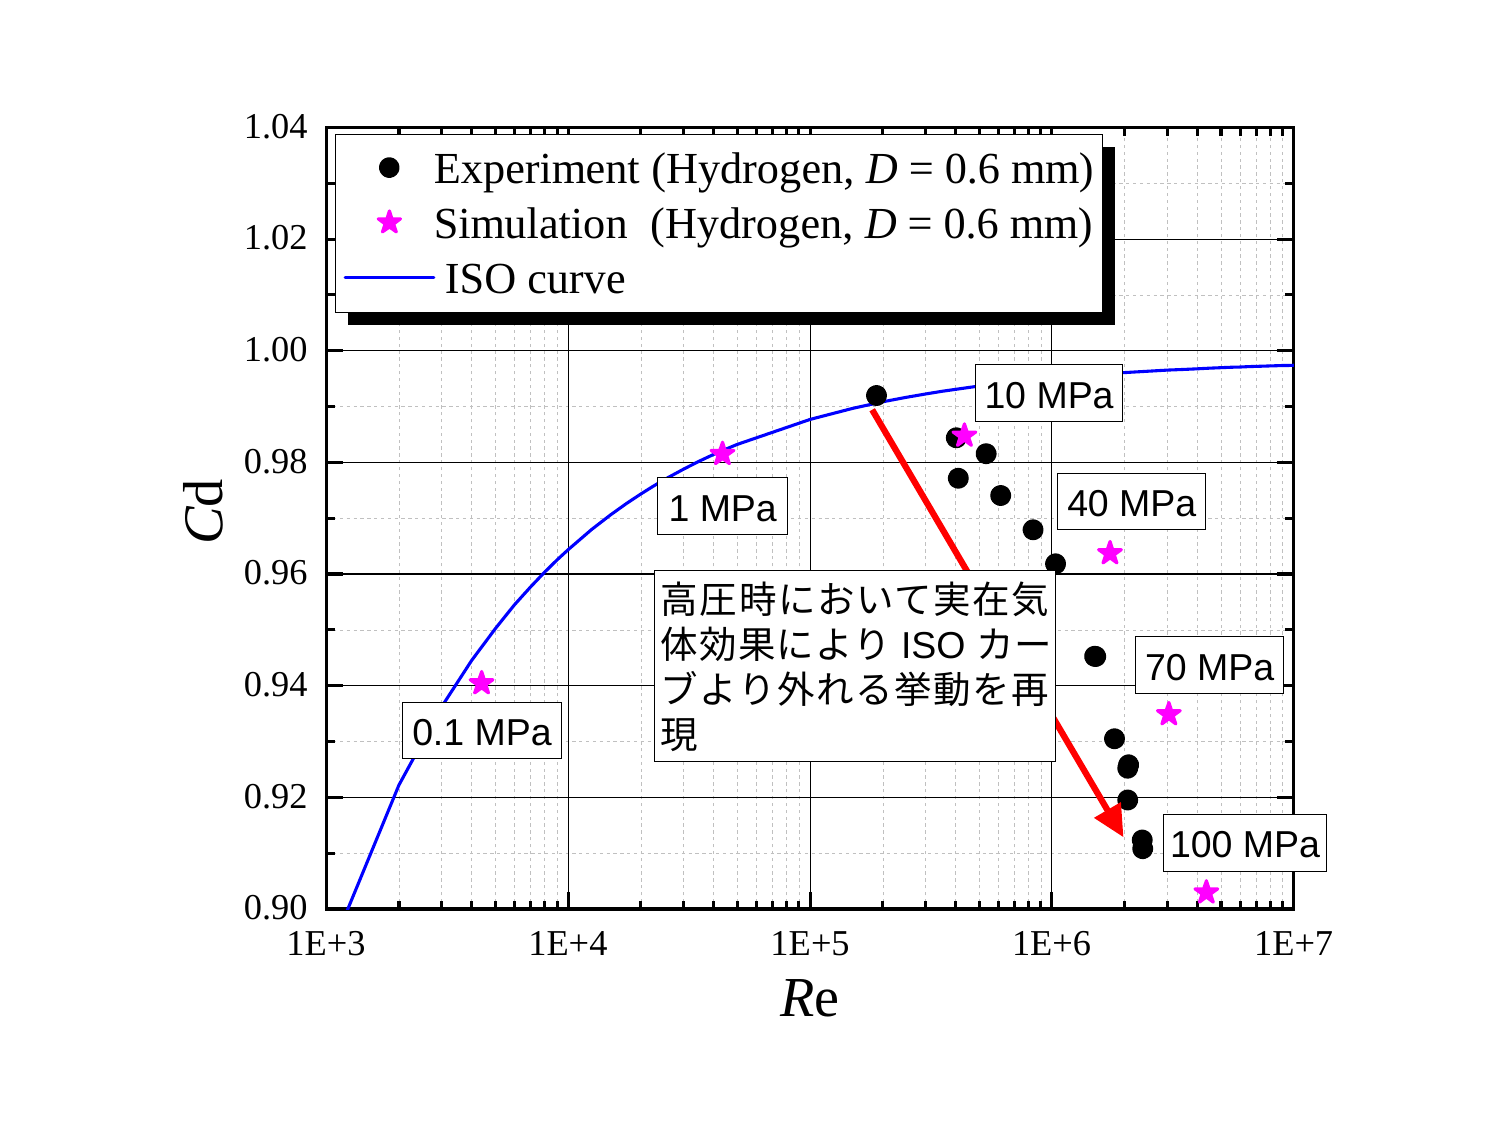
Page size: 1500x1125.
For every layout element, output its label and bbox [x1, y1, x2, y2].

text_box [872, 409, 1124, 837]
picture [159, 101, 1341, 1024]
